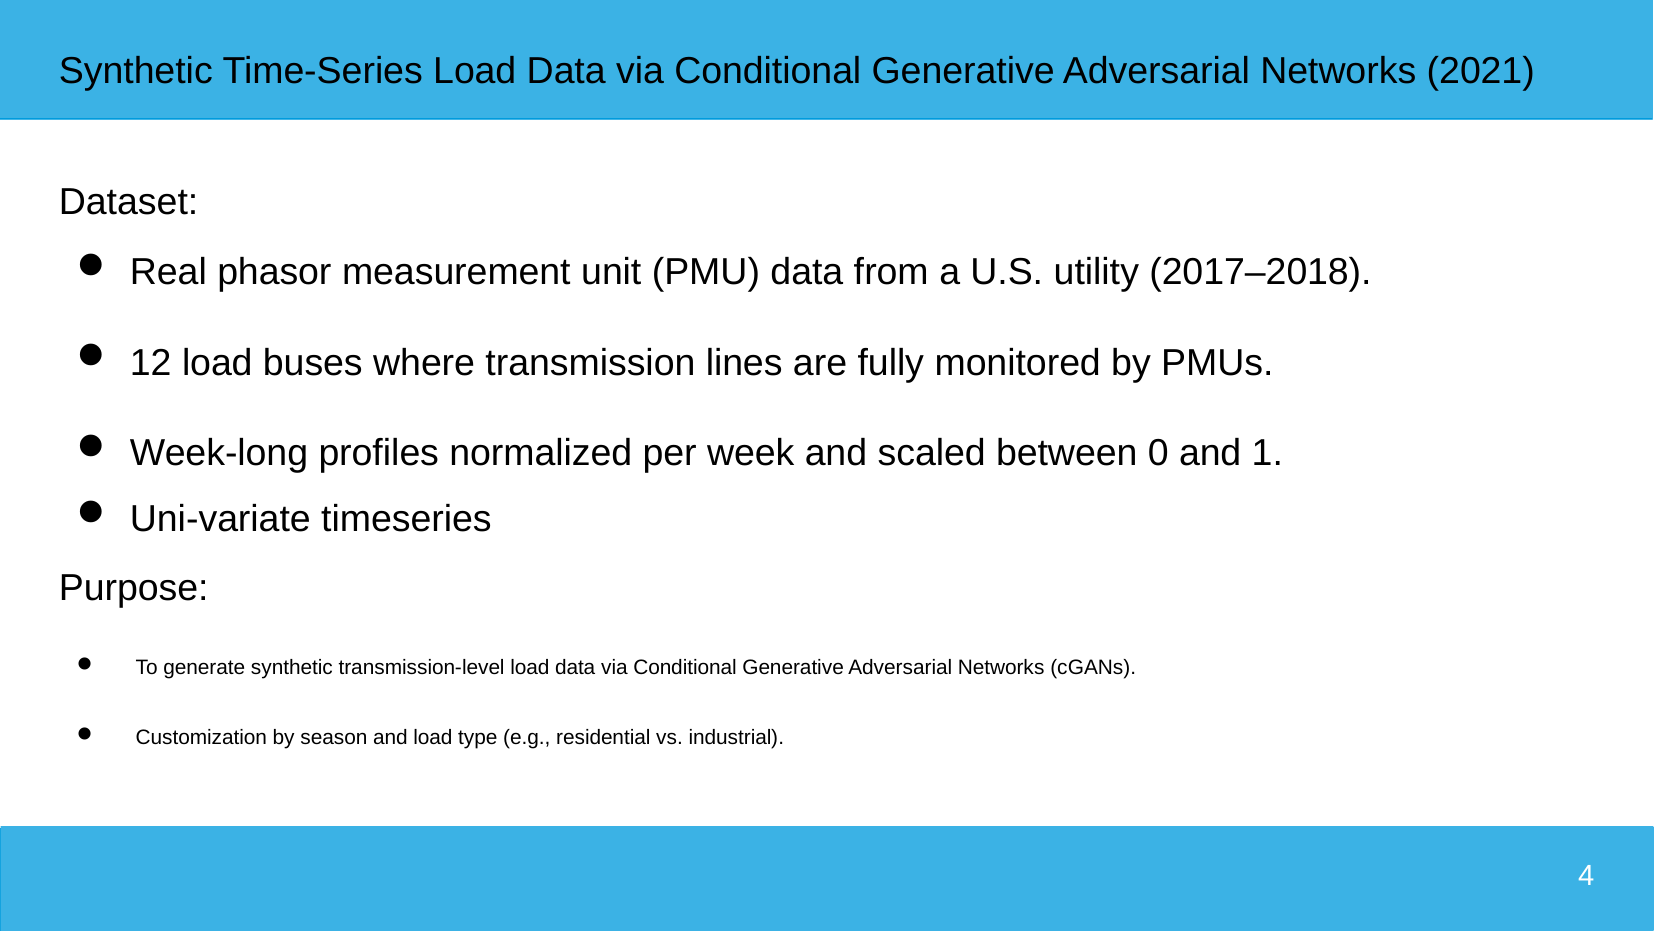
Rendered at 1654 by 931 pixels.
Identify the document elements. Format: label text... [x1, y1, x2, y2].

picture [0, 828, 1654, 931]
slide_number 4 [1210, 856, 1595, 916]
title Synthetic Time-Series Load Data via Conditional Generative Adversarial Networks (2021) [59, 17, 1595, 120]
list Dataset: Real phasor measurement unit (PMU) data from a U.S. utility (2017–2018). 12 load buses where transmission lines are fully monitored by PMUs. Week-long profiles normalized per week and scaled between 0 and 1. Uni-variate timeseries Purpose: To generate synthetic transmission-level load data via Conditional Generative Adversarial Networks (cGANs). Customization by season and load type (e.g., residential vs. industrial). [59, 177, 1595, 768]
